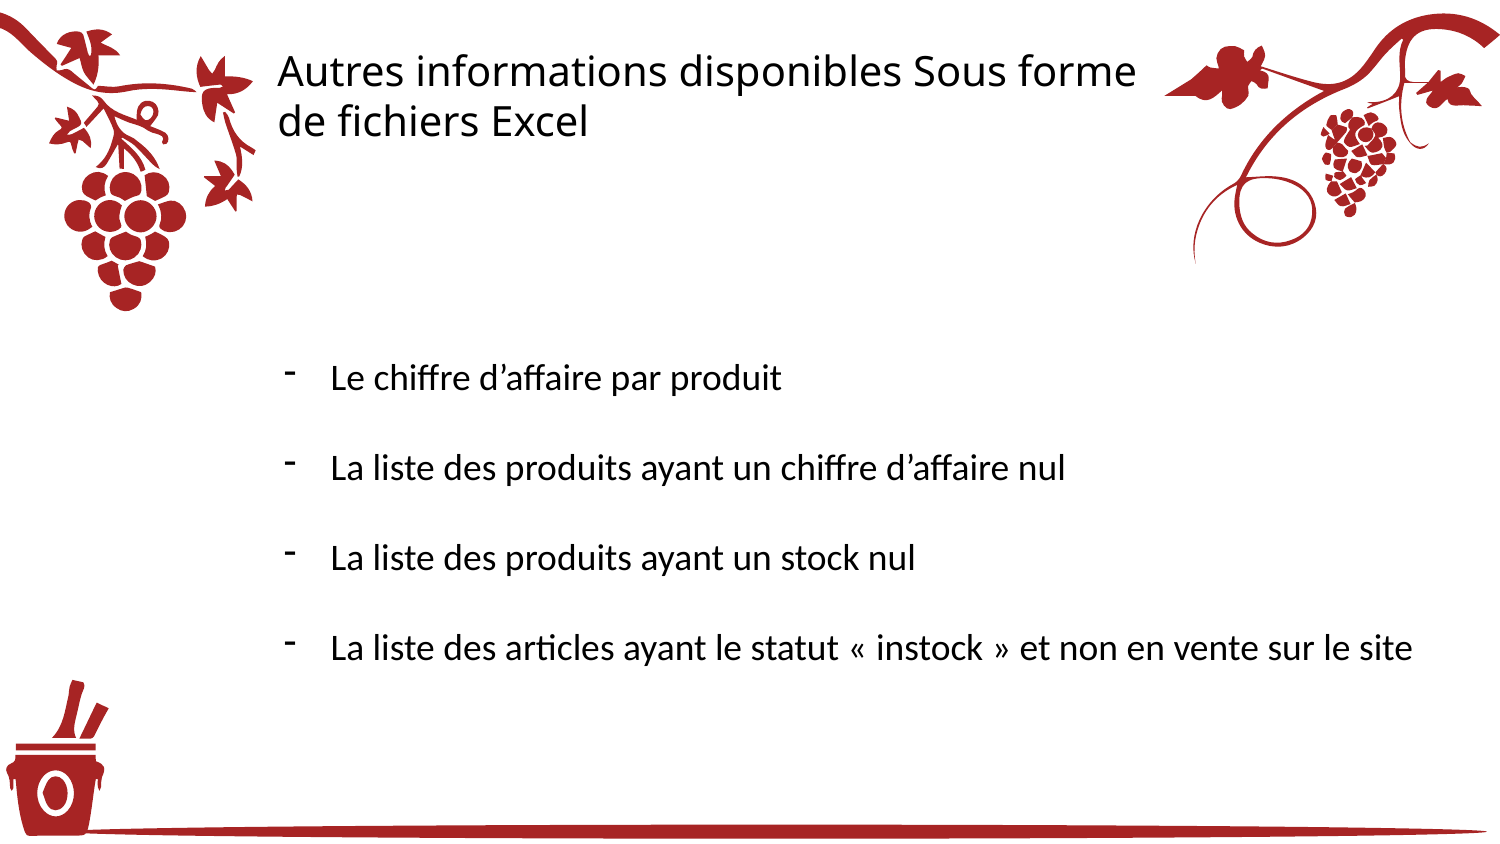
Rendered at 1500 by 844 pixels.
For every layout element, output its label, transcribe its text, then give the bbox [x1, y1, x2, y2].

text_box Le chiffre d’affaire par produit La liste des produits ayant un chiffre d’affaire nul La liste des produits ayant un stock nul La liste des articles ayant le statut « instock » et non en vente sur le site [269, 300, 1429, 811]
title Autres informations disponibles Sous forme de fichiers Excel [262, 48, 1156, 143]
text_box [109, 824, 1487, 839]
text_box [4, 679, 109, 836]
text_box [1164, 10, 1500, 264]
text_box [0, 12, 256, 313]
